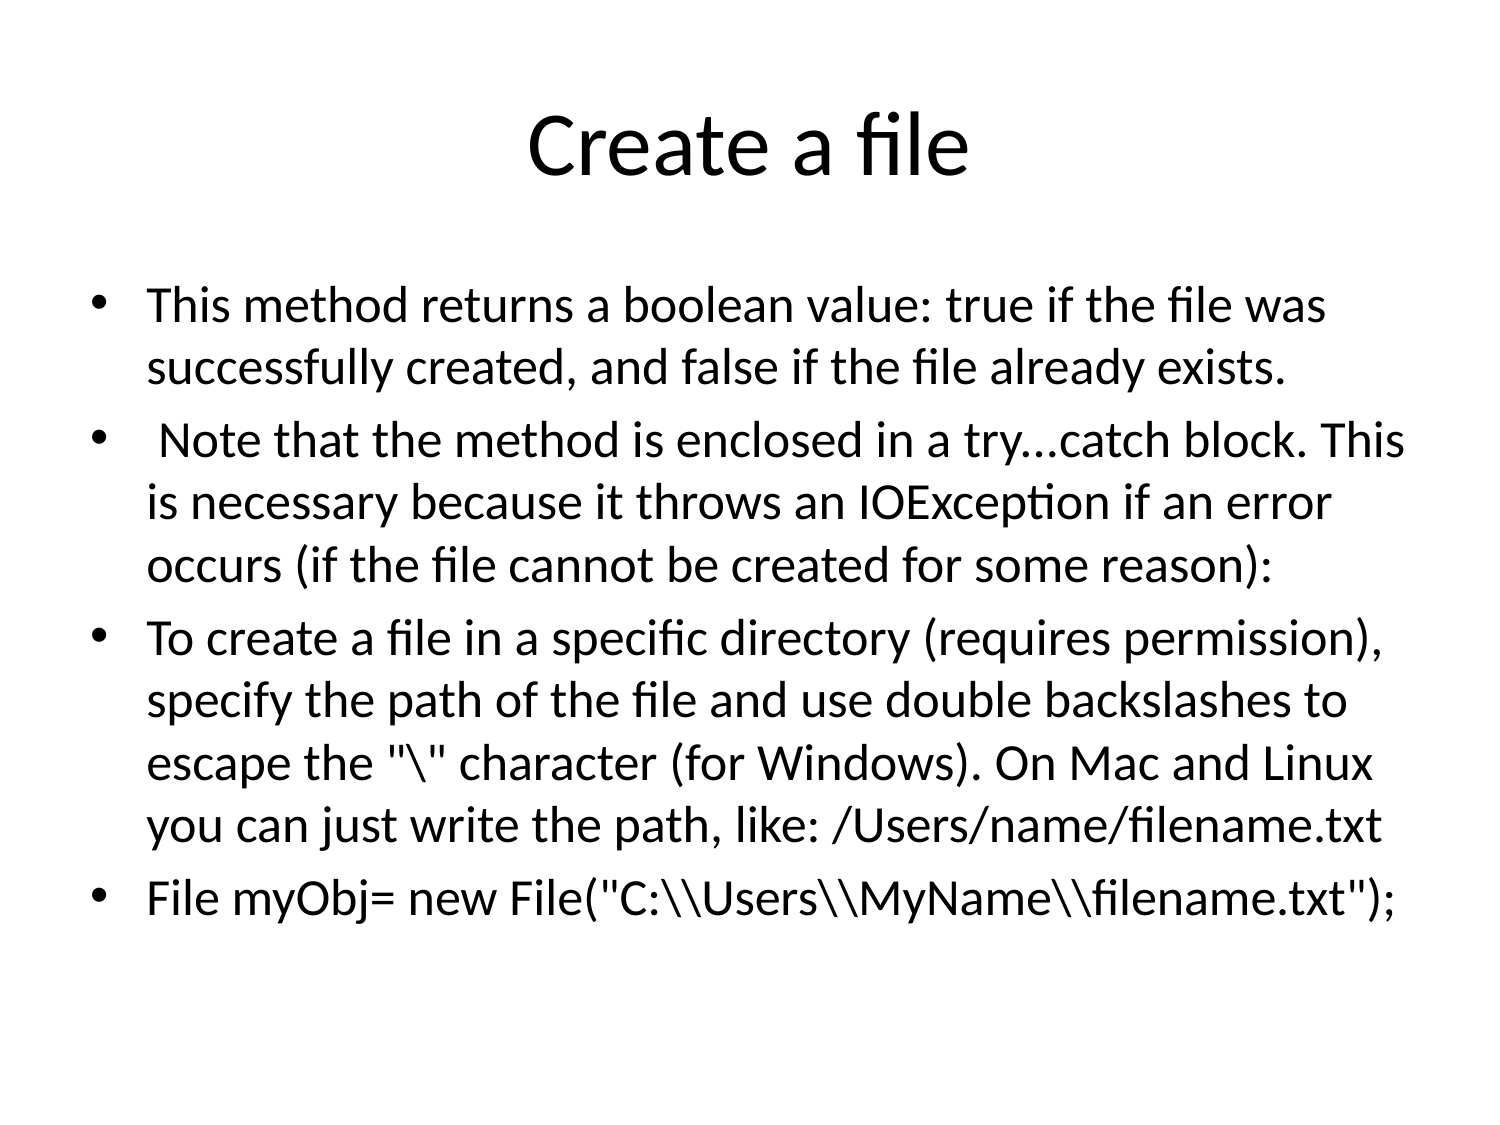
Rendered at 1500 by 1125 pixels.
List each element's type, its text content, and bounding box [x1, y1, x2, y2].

title Create a file [75, 45, 1425, 233]
list This method returns a boolean value: true if the file was successfully created, and false if the file already exists. Note that the method is enclosed in a try...catch block. This is necessary because it throws an IOException if an error occurs (if the file cannot be created for some reason): To create a file in a specific directory (requires permission), specify the path of the file and use double backslashes to escape the "\" character (for Windows). On Mac and Linux you can just write the path, like: /Users/name/filename.txt File myObj= new File("C:\\Users\\MyName\\filename.txt"); [75, 262, 1425, 1005]
